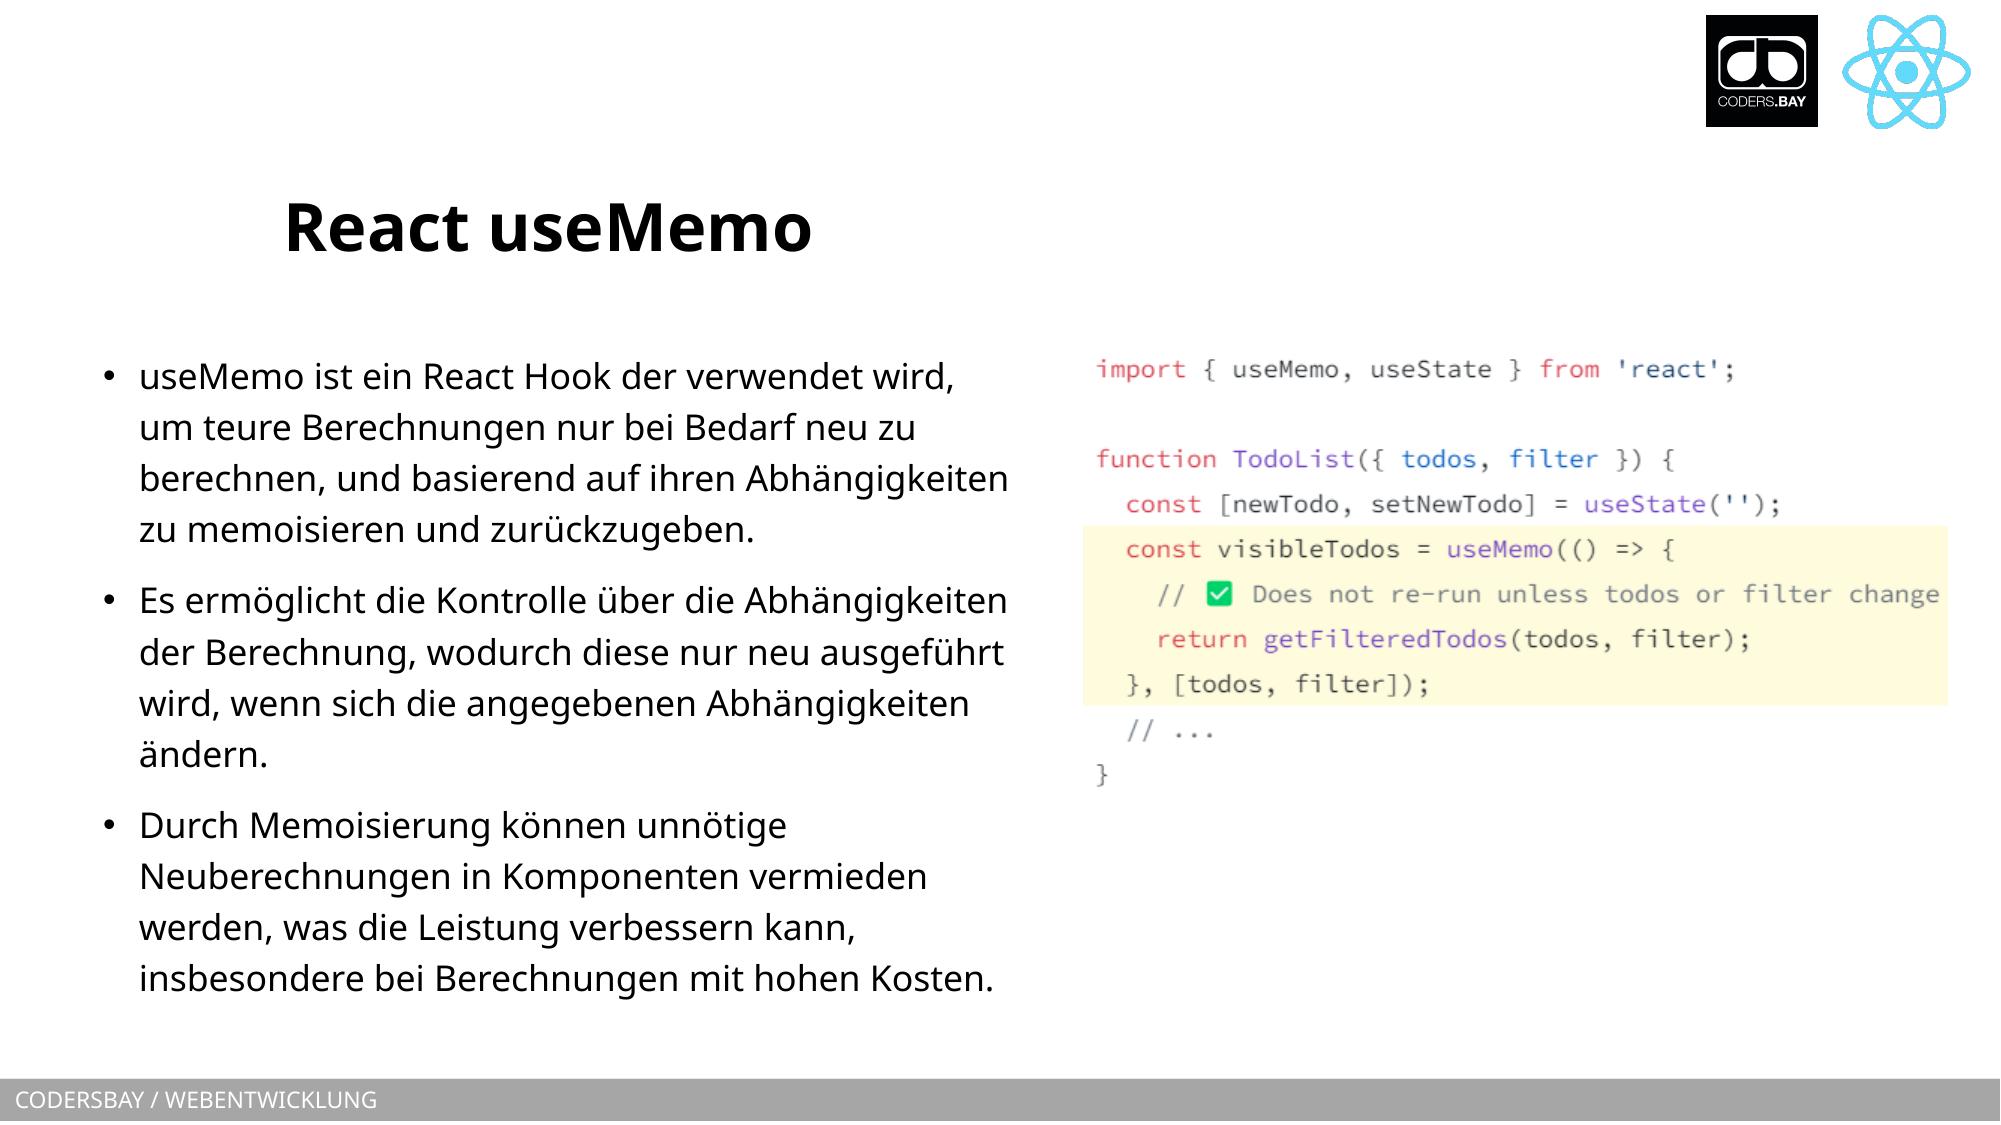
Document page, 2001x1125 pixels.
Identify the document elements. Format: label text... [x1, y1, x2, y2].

list useMemo ist ein React Hook der verwendet wird, um teure Berechnungen nur bei Bedarf neu zu berechnen, und basierend auf ihren Abhängigkeiten zu memoisieren und zurückzugeben. Es ermöglicht die Kontrolle über die Abhängigkeiten der Berechnung, wodurch diese nur neu ausgeführt wird, wenn sich die angegebenen Abhängigkeiten ändern. Durch Memoisierung können unnötige Neuberechnungen in Komponenten vermieden werden, was die Leistung verbessern kann, insbesondere bei Berechnungen mit hohen Kosten. [88, 337, 1030, 1017]
picture [1706, 15, 1818, 127]
picture [1841, 15, 1972, 129]
picture [1083, 337, 1948, 802]
title React useMemo [268, 112, 1732, 338]
